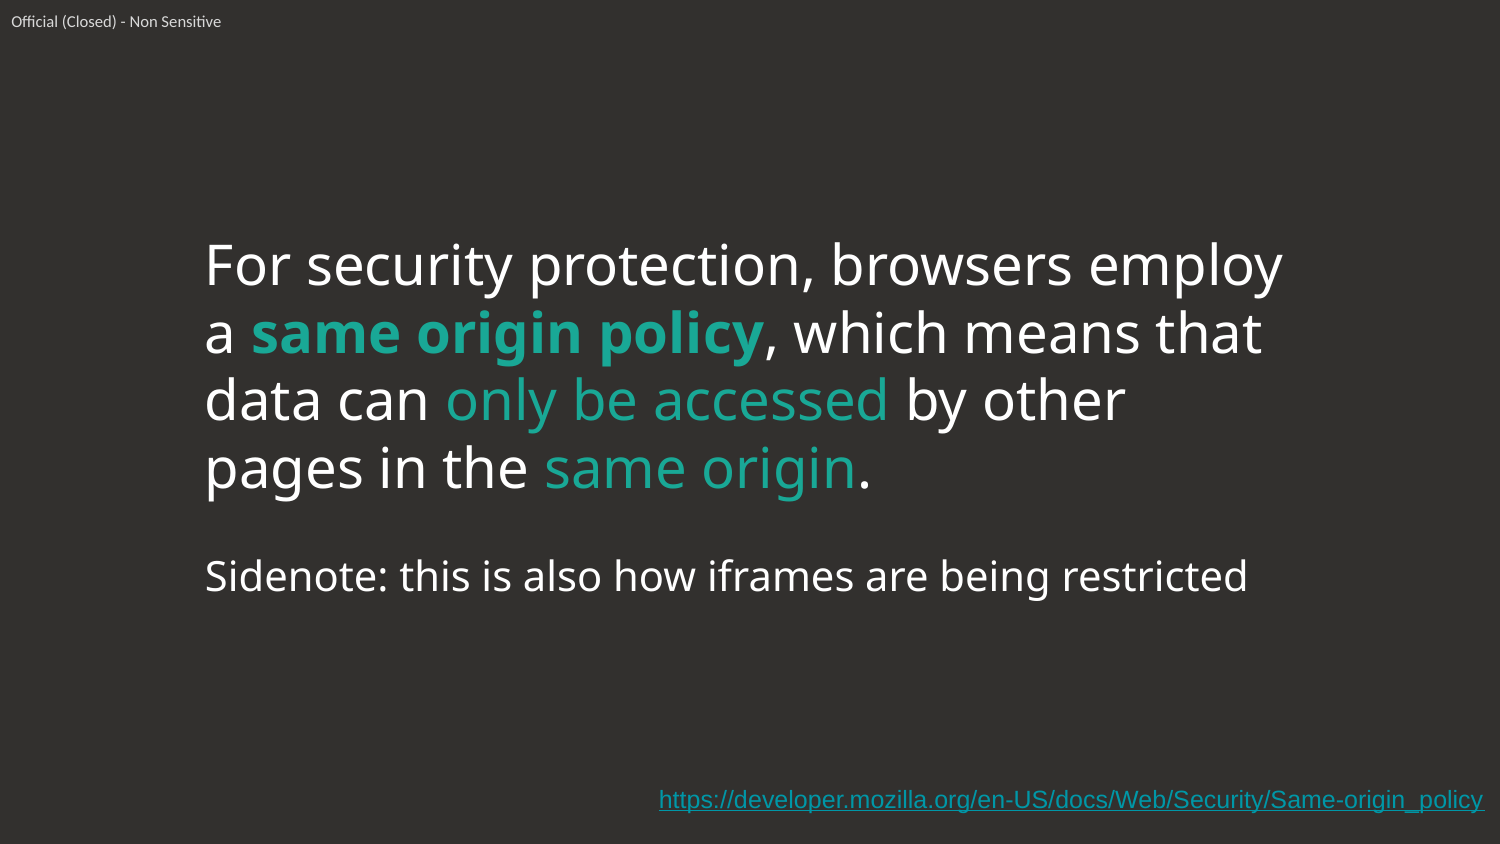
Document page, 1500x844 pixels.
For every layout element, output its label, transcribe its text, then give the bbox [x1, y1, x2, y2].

text_box For security protection, browsers employ a same origin policy, which means that data can only be accessed by other pages in the same origin. Sidenote: this is also how iframes are being restricted [193, 223, 1307, 634]
text_box Official (Closed) - Non Sensitive [0, 0, 244, 35]
text_box https://developer.mozilla.org/en-US/docs/Web/Security/Same-origin_policy [467, 768, 1500, 830]
